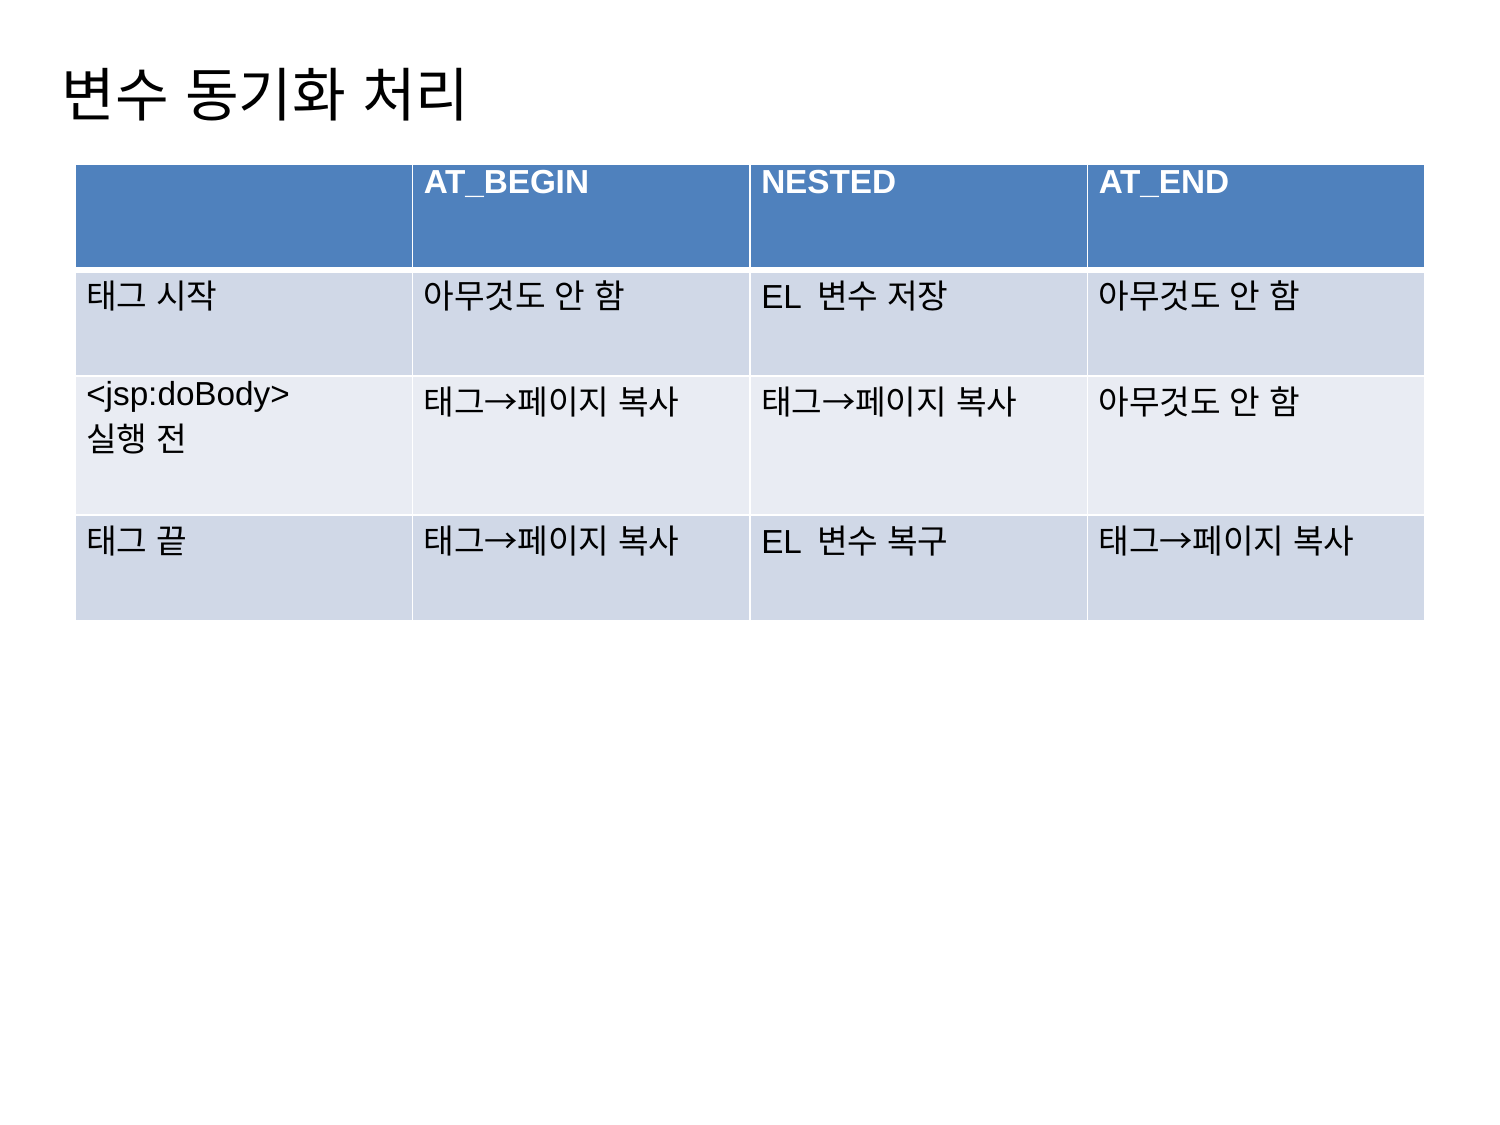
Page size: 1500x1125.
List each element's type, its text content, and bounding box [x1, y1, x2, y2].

table_cell 태그→페이지 복사 [751, 377, 1087, 514]
table_cell 태그 시작 [76, 273, 412, 375]
table_header [76, 165, 412, 267]
table_cell EL 변수 복구 [751, 516, 1087, 620]
table_header AT_END [1088, 165, 1424, 267]
table_header AT_BEGIN [413, 165, 749, 267]
table_cell 태그→페이지 복사 [413, 377, 749, 514]
table_cell EL 변수 저장 [751, 273, 1087, 375]
table_cell 태그→페이지 복사 [1088, 516, 1424, 620]
table_cell 아무것도 안 함 [413, 273, 749, 375]
table_cell 아무것도 안 함 [1088, 273, 1424, 375]
table_cell 아무것도 안 함 [1088, 377, 1424, 514]
table_cell 태그→페이지 복사 [413, 516, 749, 620]
table_cell <jsp:doBody> 실행 전 [76, 377, 412, 514]
table_cell 태그 끝 [76, 516, 412, 620]
table_header NESTED [751, 165, 1087, 267]
title 변수 동기화 처리 [46, 45, 1465, 141]
